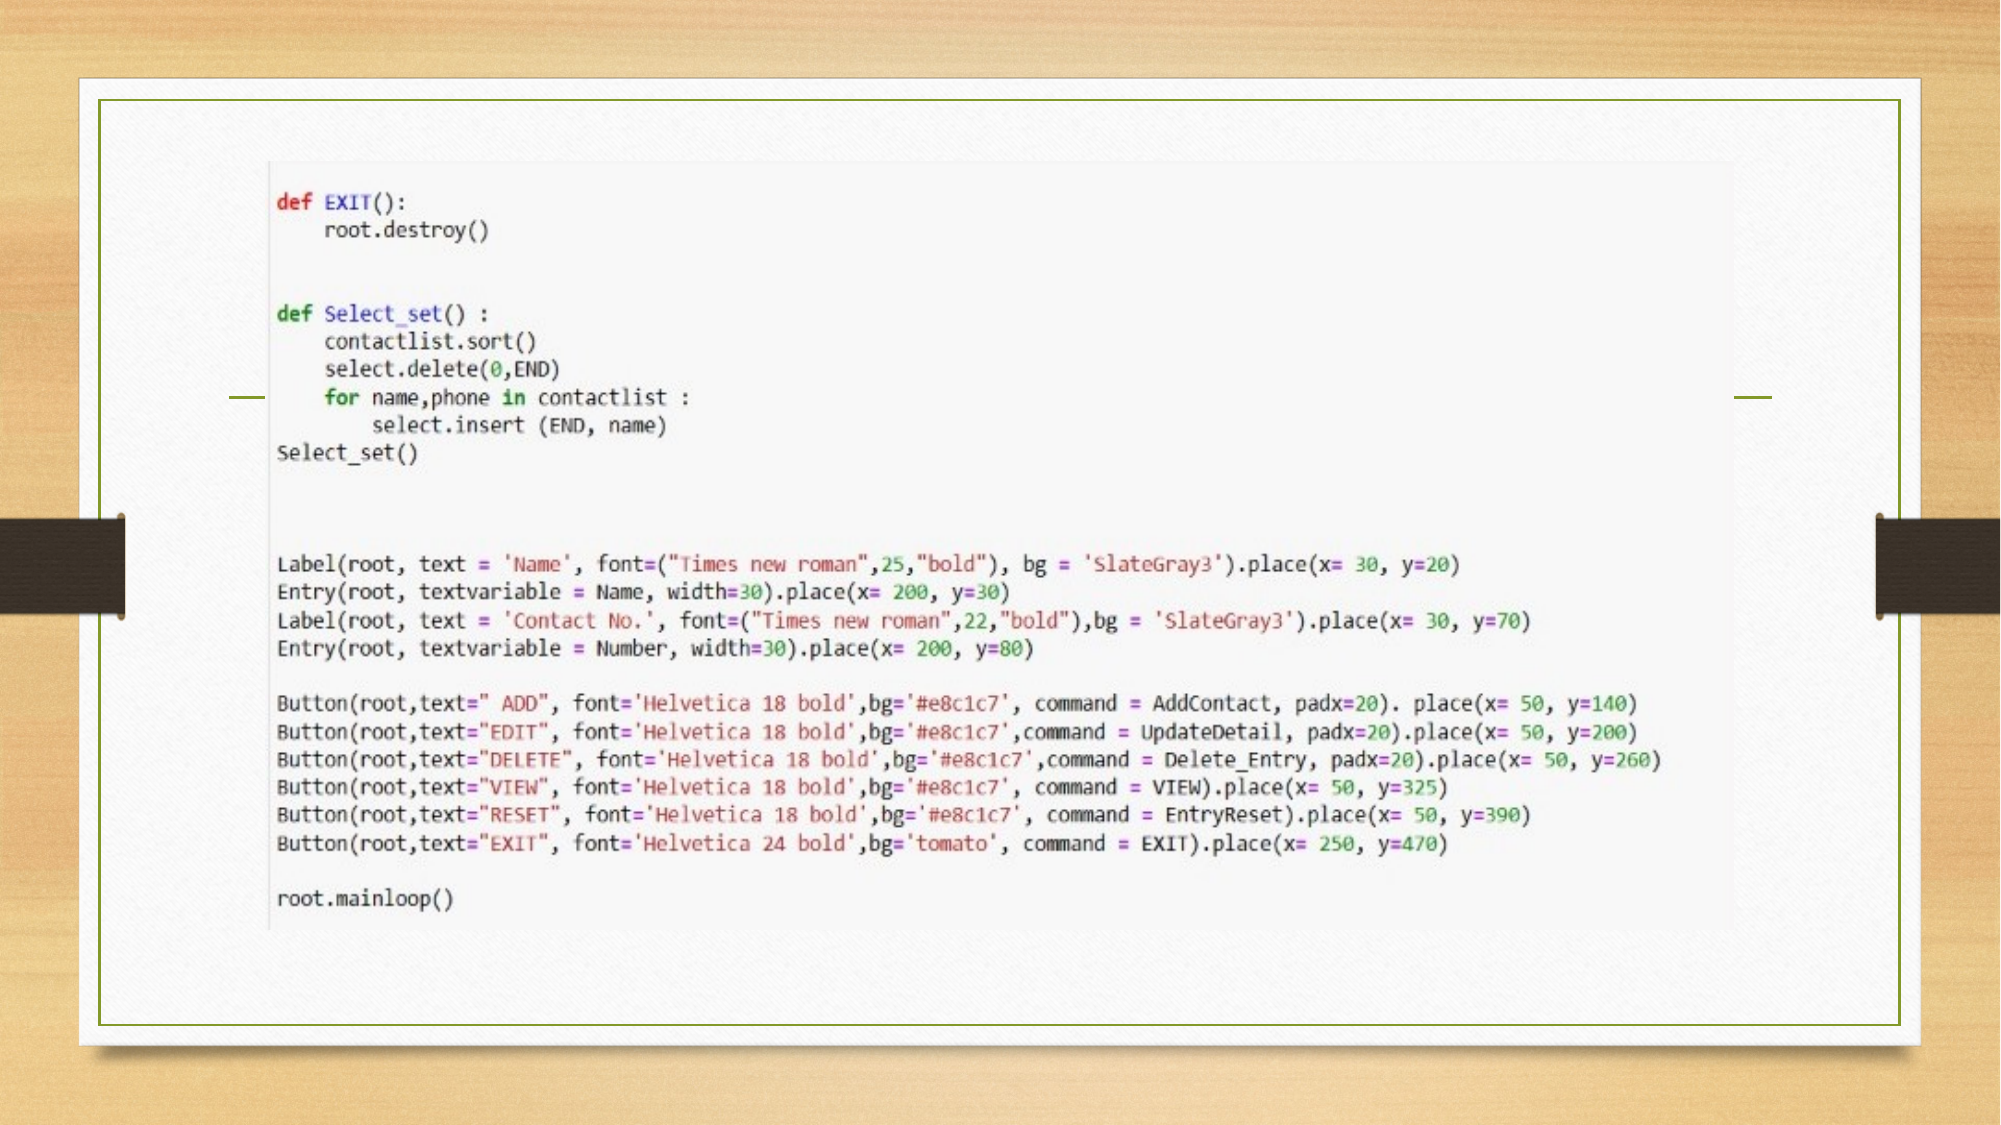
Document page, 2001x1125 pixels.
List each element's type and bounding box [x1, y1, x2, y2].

picture [0, 0, 2001, 1125]
list [265, 160, 1735, 930]
